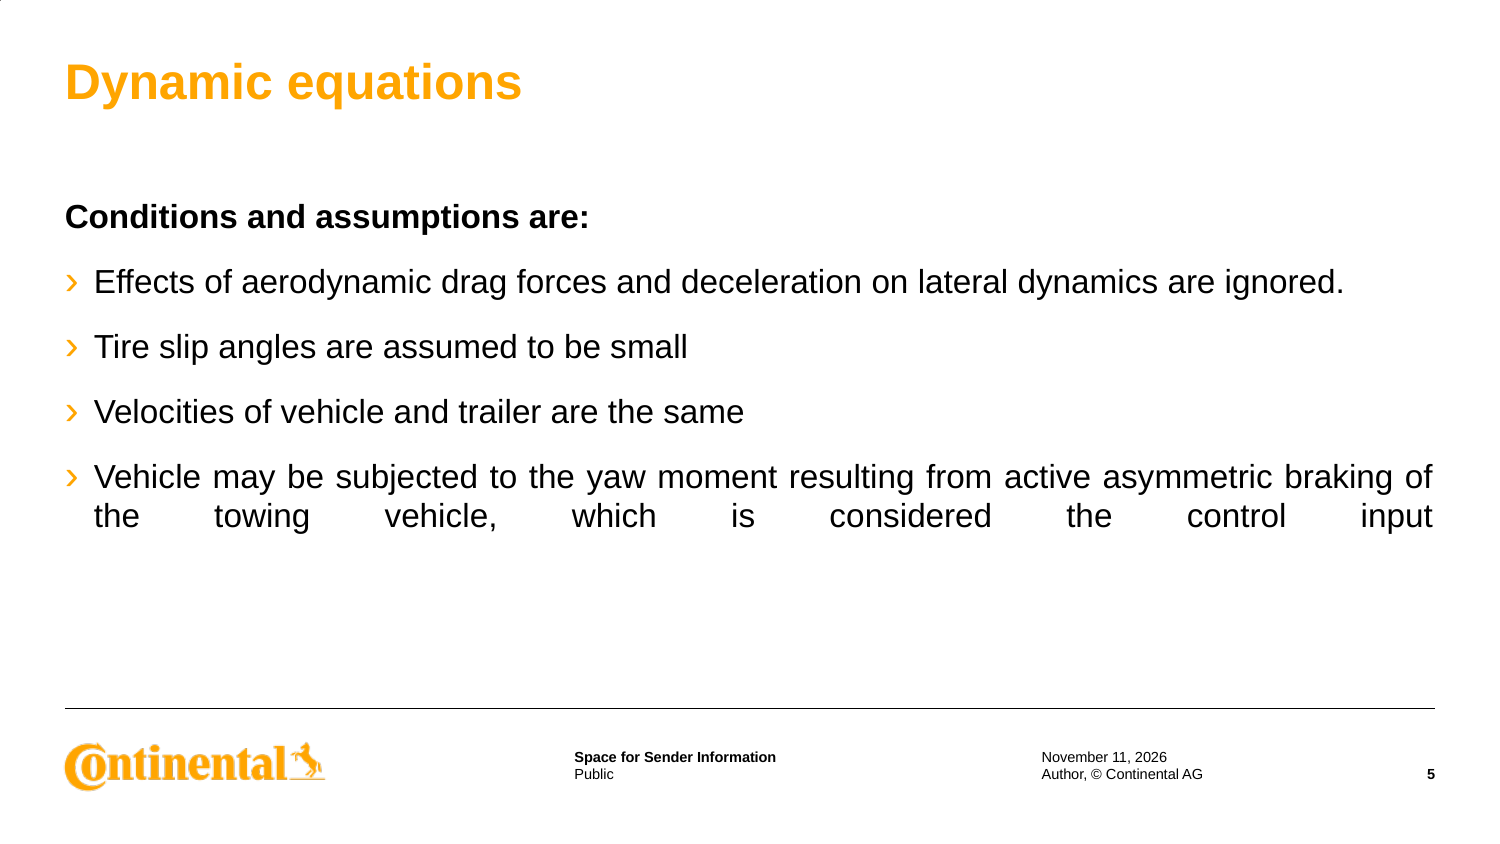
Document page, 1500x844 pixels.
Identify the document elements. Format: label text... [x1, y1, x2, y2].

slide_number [1041, 746, 1371, 765]
slide_number 5 [1376, 765, 1436, 784]
footer Author, © Continental AG [1041, 765, 1371, 784]
title Dynamic equations [64, 49, 550, 115]
